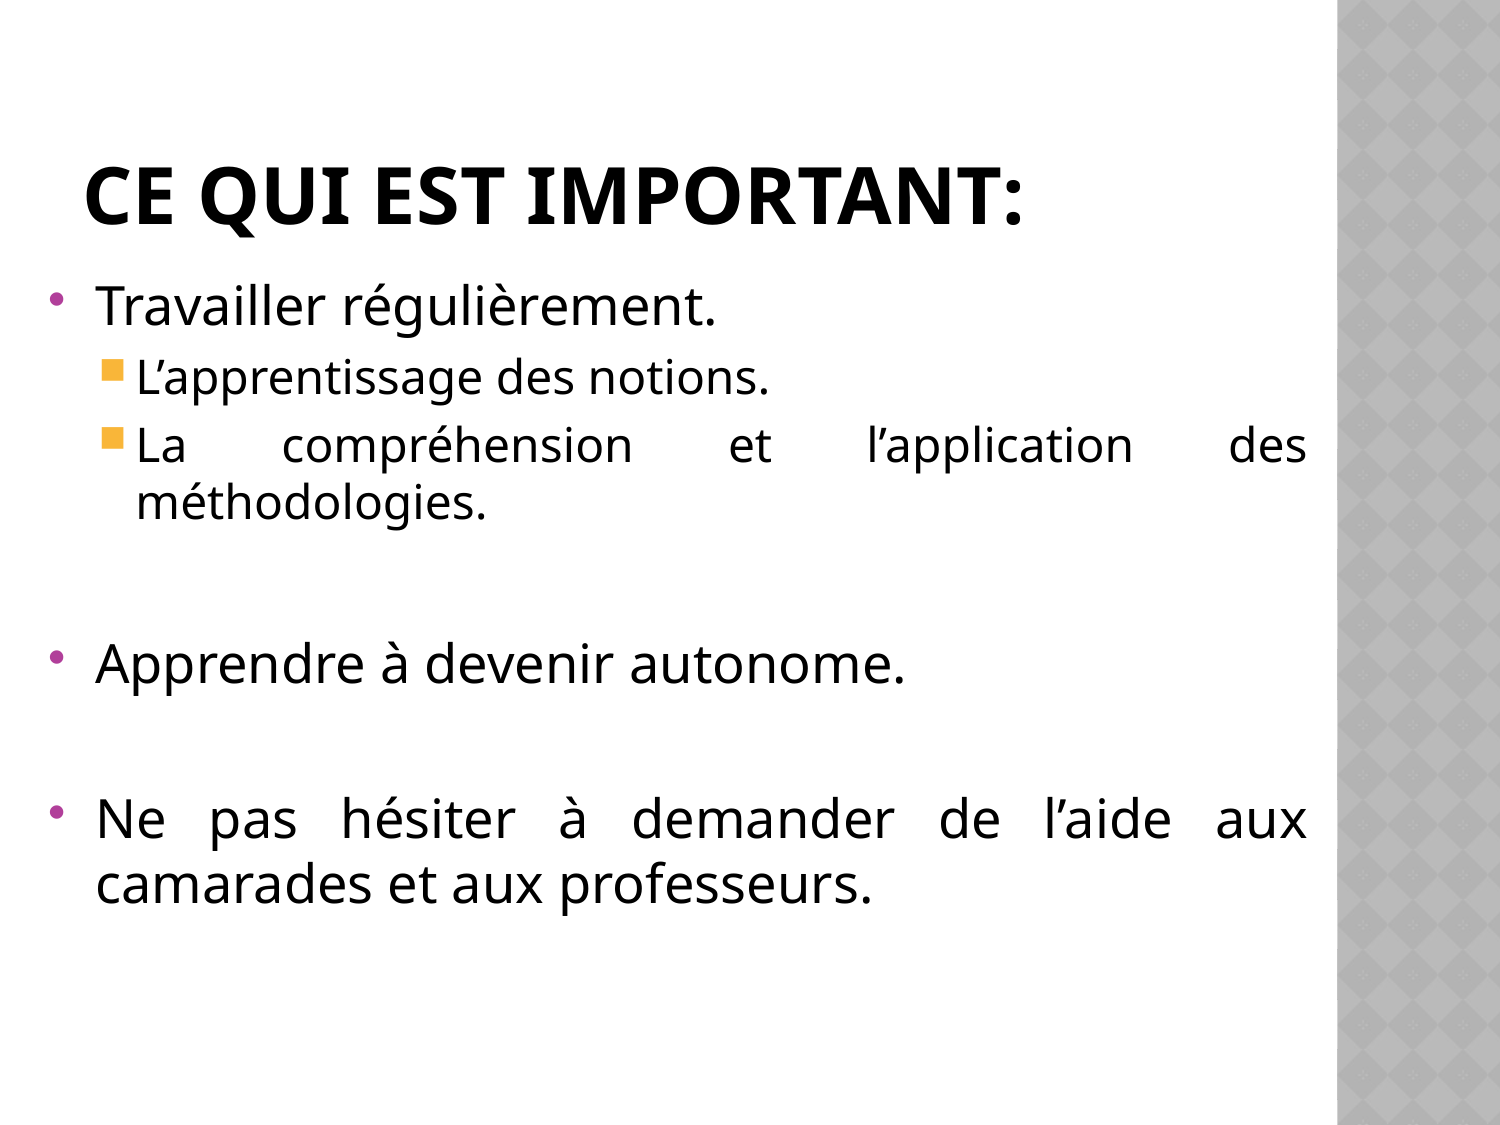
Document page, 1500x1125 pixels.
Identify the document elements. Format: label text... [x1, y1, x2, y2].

list Travailler régulièrement. L’apprentissage des notions. La compréhension et l’application des méthodologies. Apprendre à devenir autonome. Ne pas hésiter à demander de l’aide aux camarades et aux professeurs. [35, 264, 1325, 1059]
title Ce qui est important: [75, 52, 1263, 240]
